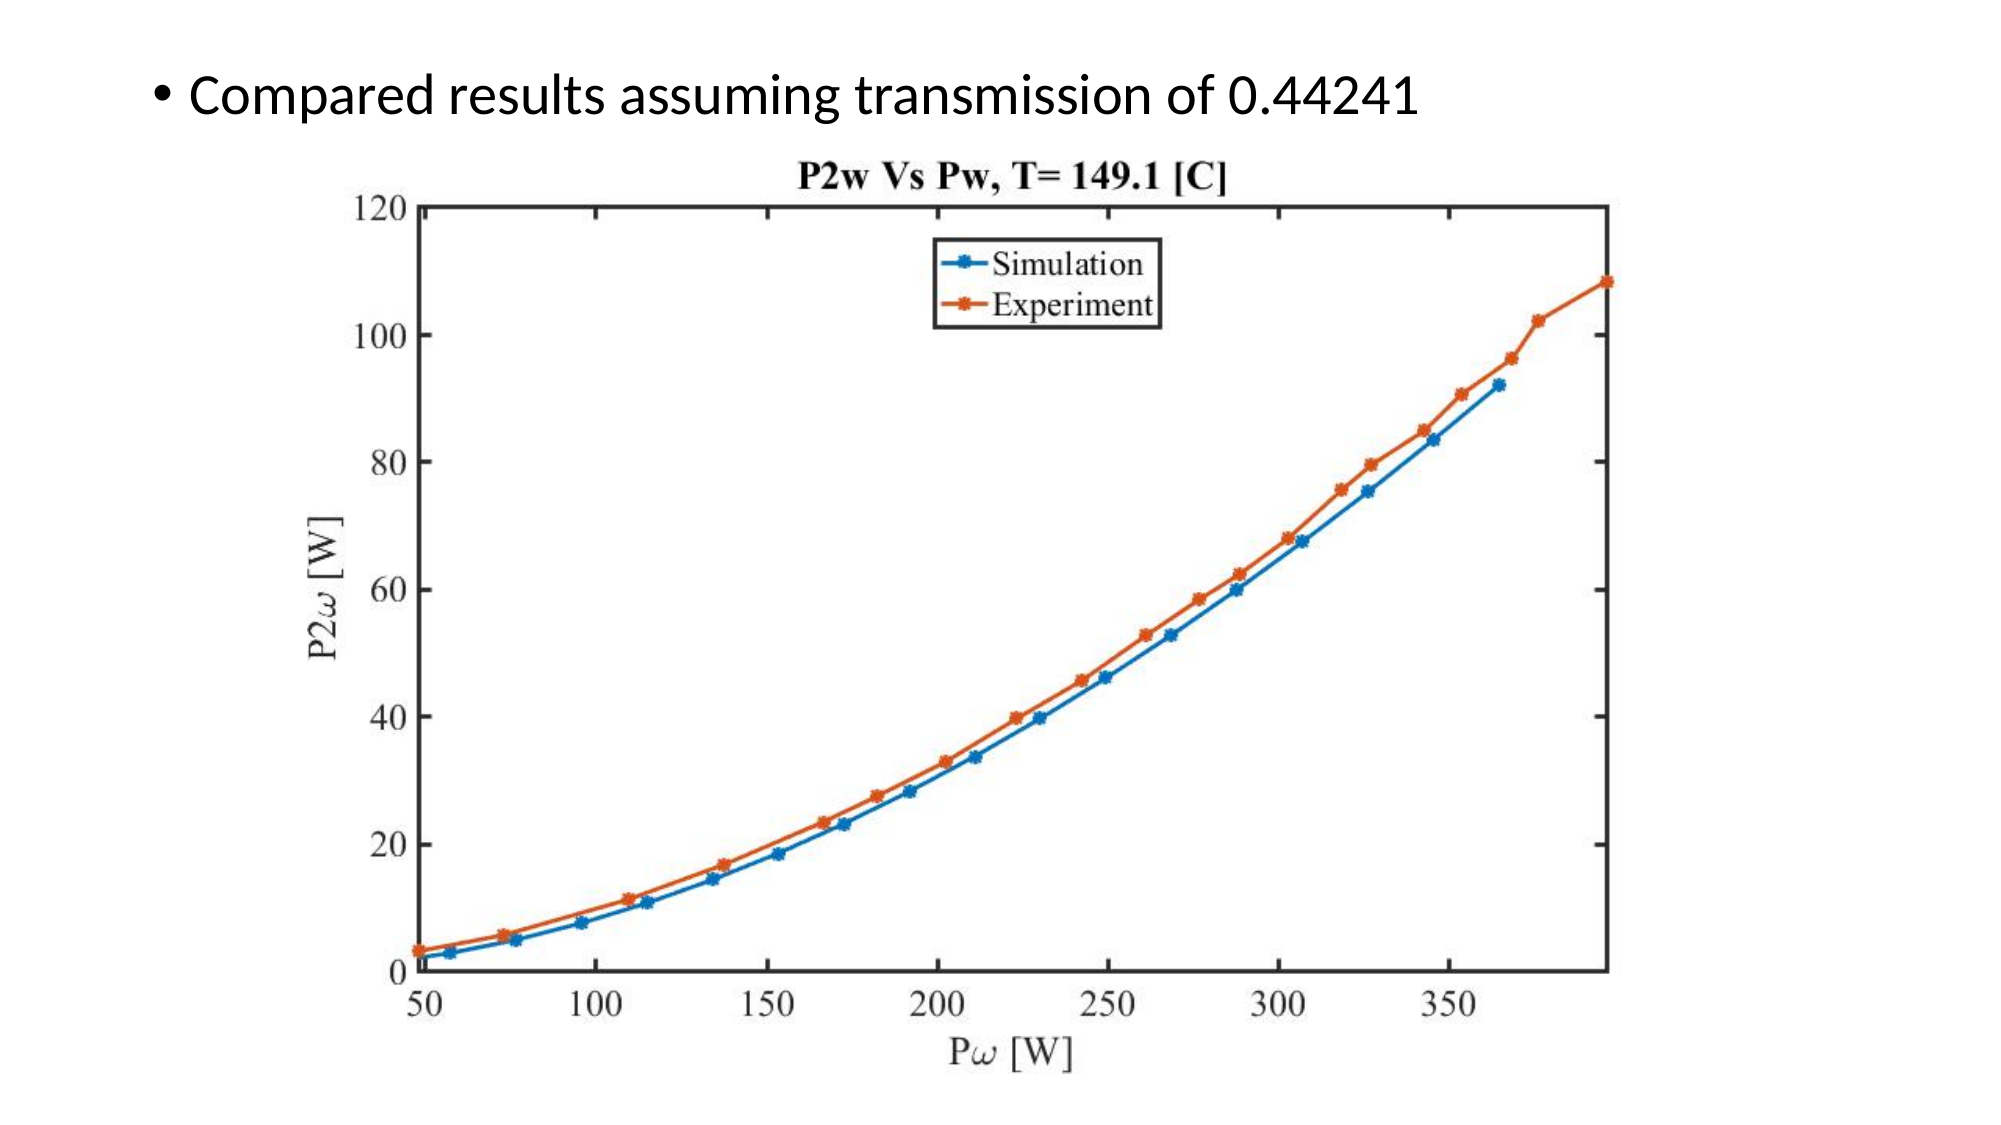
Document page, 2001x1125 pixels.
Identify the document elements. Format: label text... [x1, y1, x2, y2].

picture [220, 136, 1752, 1075]
list Compared results assuming transmission of 0.44241 [137, 56, 1863, 1014]
